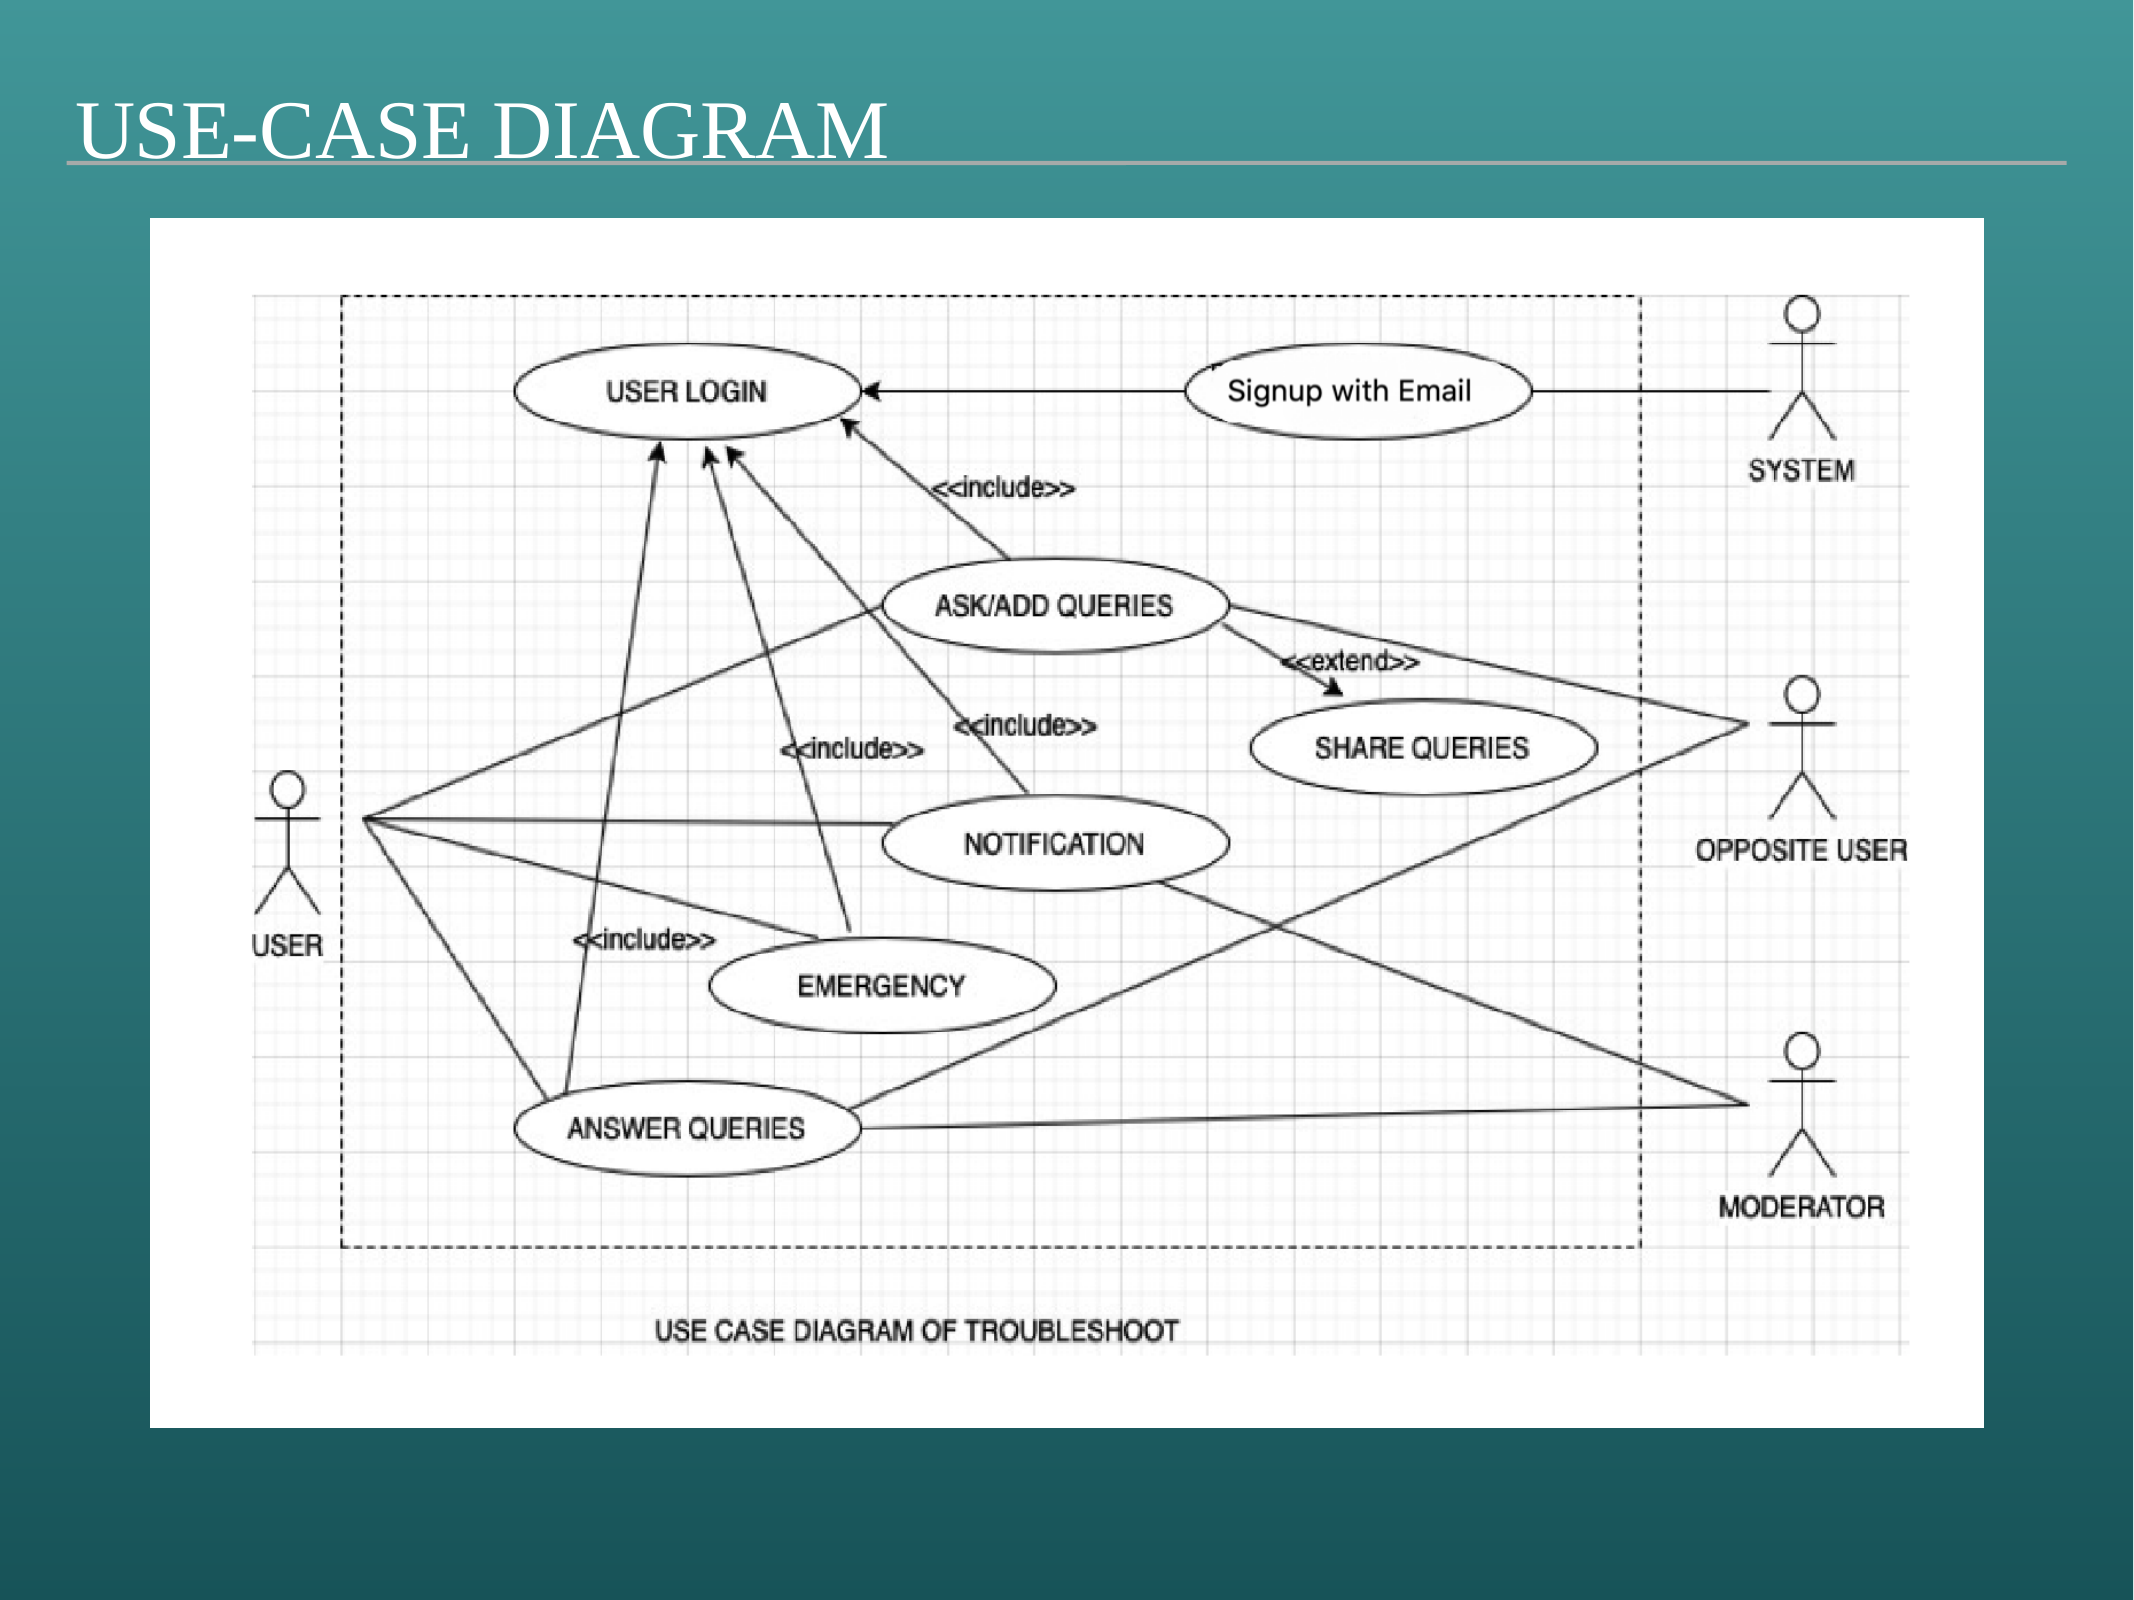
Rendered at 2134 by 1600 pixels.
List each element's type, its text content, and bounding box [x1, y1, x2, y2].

picture [149, 218, 1984, 1428]
list Use-Case Diagram [66, 66, 1901, 184]
